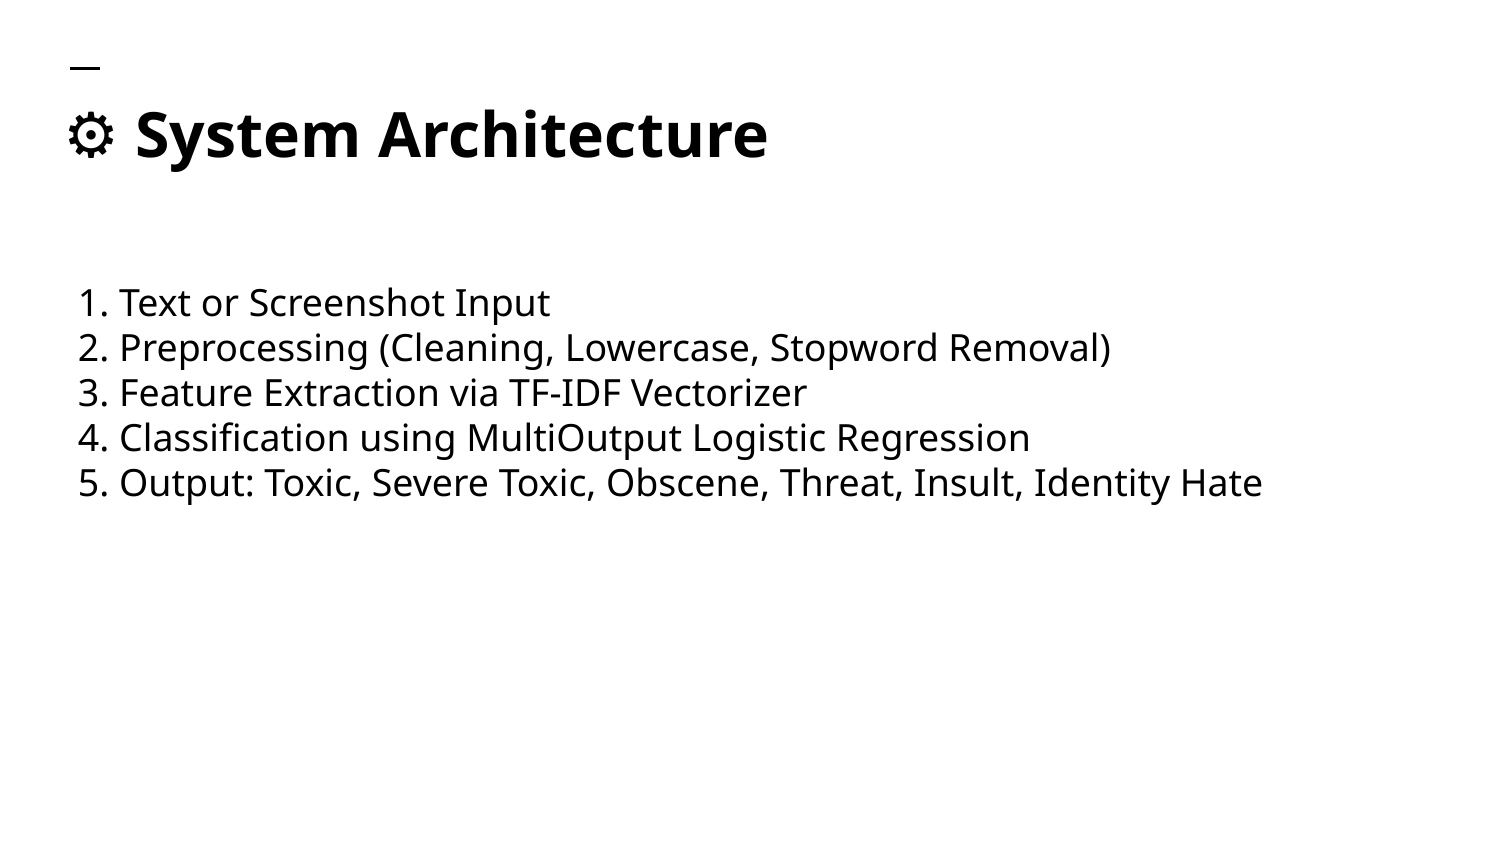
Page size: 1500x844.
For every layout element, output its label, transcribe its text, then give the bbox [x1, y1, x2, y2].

title ⚙️ System Architecture [63, 95, 1077, 175]
list 1. Text or Screenshot Input 2. Preprocessing (Cleaning, Lowercase, Stopword Removal) 3. Feature Extraction via TF-IDF Vectorizer 4. Classification using MultiOutput Logistic Regression 5. Output: Toxic, Severe Toxic, Obscene, Threat, Insult, Identity Hate [77, 234, 1430, 727]
